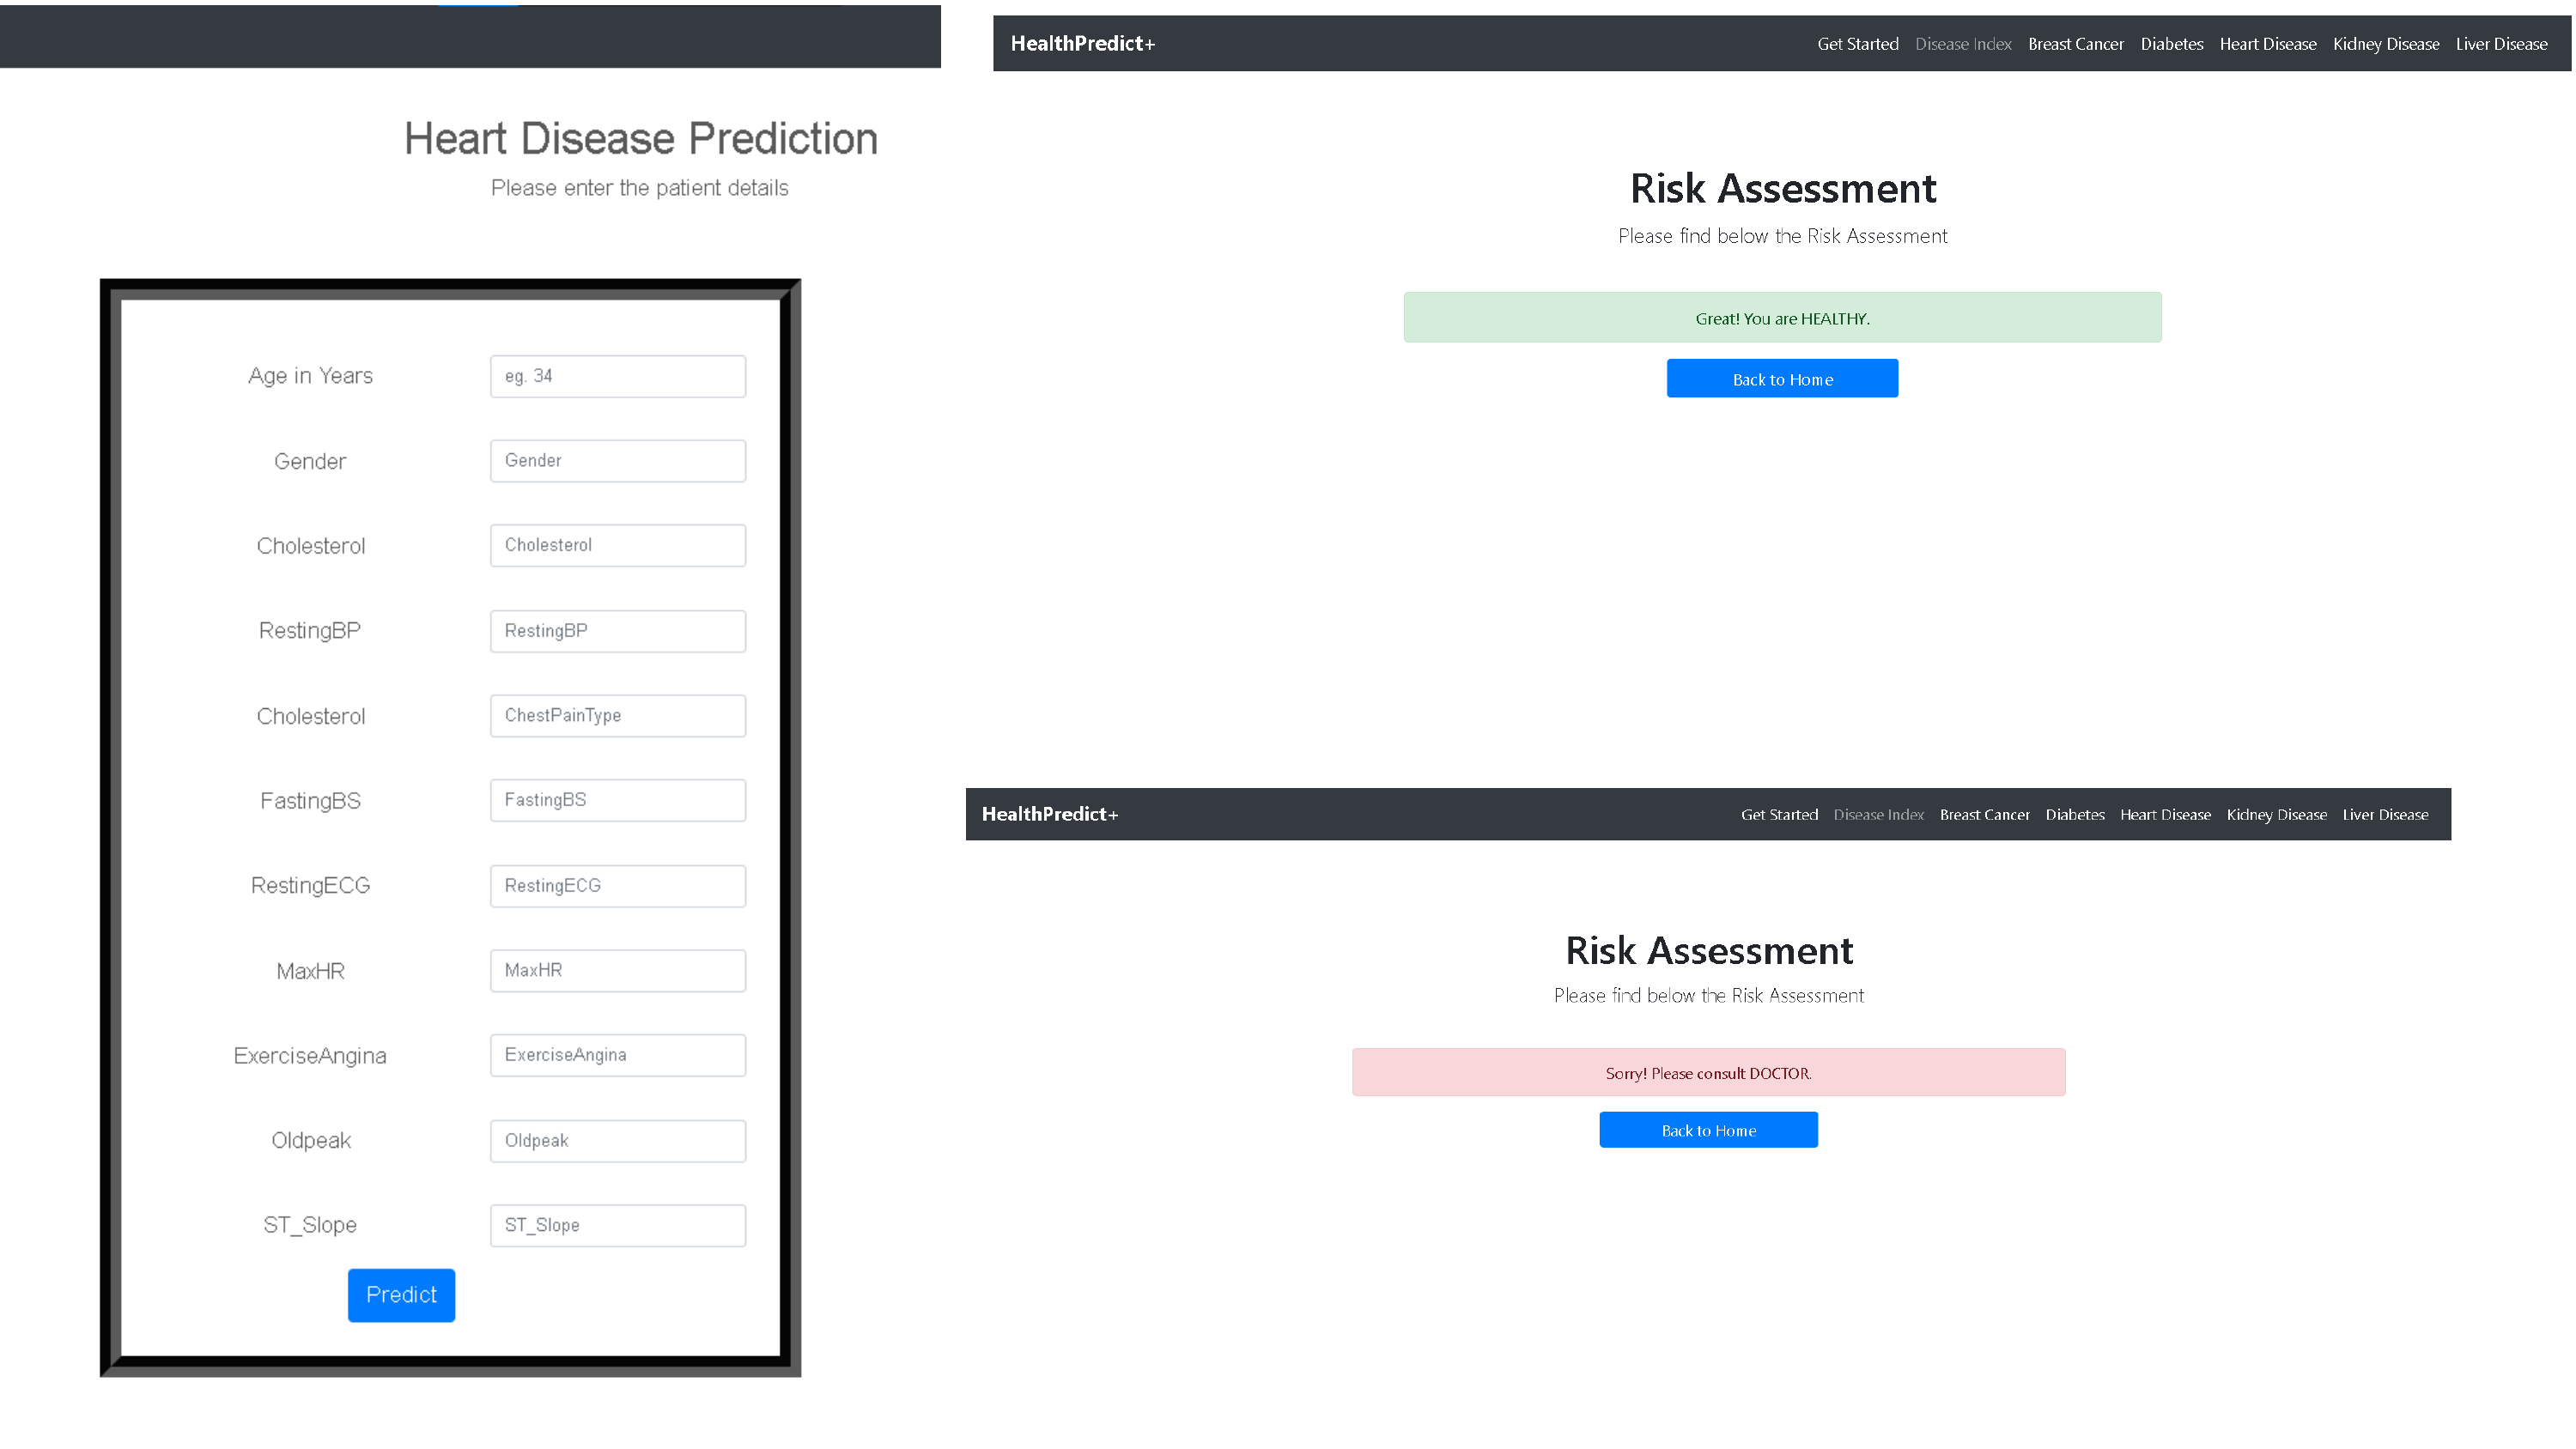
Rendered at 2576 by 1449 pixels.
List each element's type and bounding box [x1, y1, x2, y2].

picture [965, 788, 2451, 1422]
text_box [0, 5, 941, 1449]
picture [993, 15, 2572, 655]
